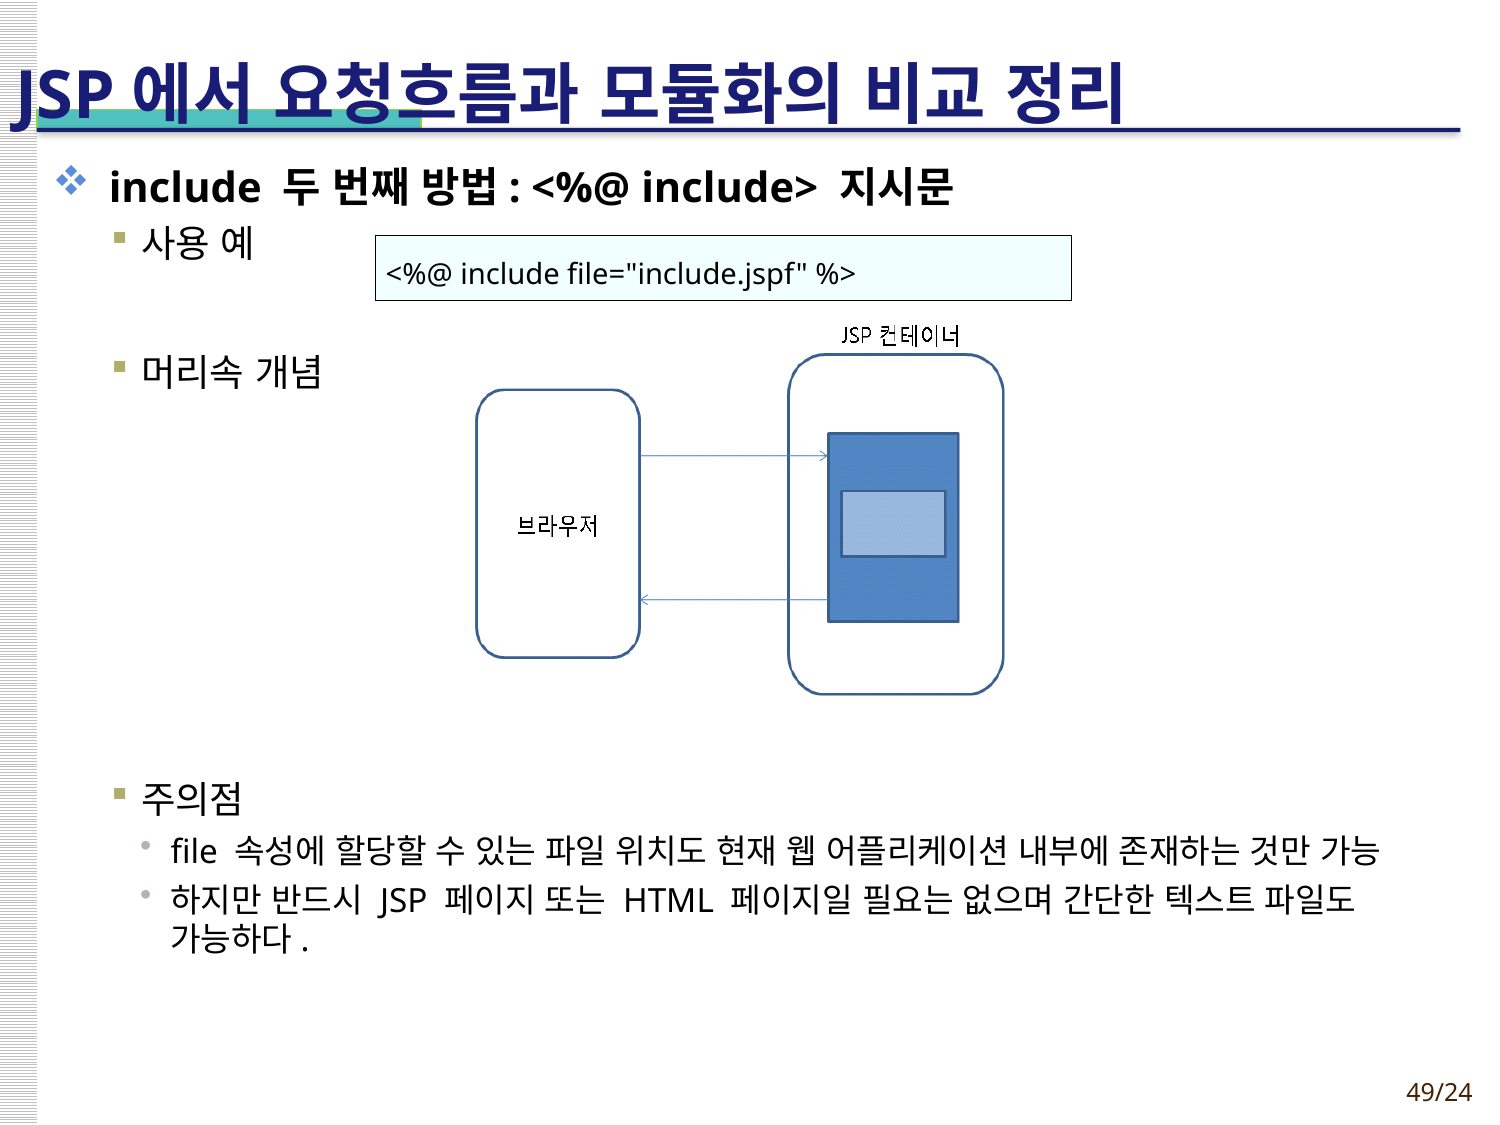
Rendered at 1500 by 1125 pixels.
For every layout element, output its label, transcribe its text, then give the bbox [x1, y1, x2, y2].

text_box [0, 0, 1500, 75]
picture [474, 312, 1005, 696]
list include 두 번째 방법: <%@ include> 지시문 사용 예 머리속 개념 주의점 file 속성에 할당할 수 있는 파일 위치도 현재 웹 어플리케이션 내부에 존재하는 것만 가능 하지만 반드시 JSP 페이지 또는 HTML 페이지일 필요는 없으며 간단한 텍스트 파일도 가능하다. [37, 152, 1463, 1091]
title JSP에서 요청흐름과 모듈화의 비교 정리 [0, 75, 1463, 142]
table_header <%@ include file="include.jspf" %> [376, 236, 1071, 300]
